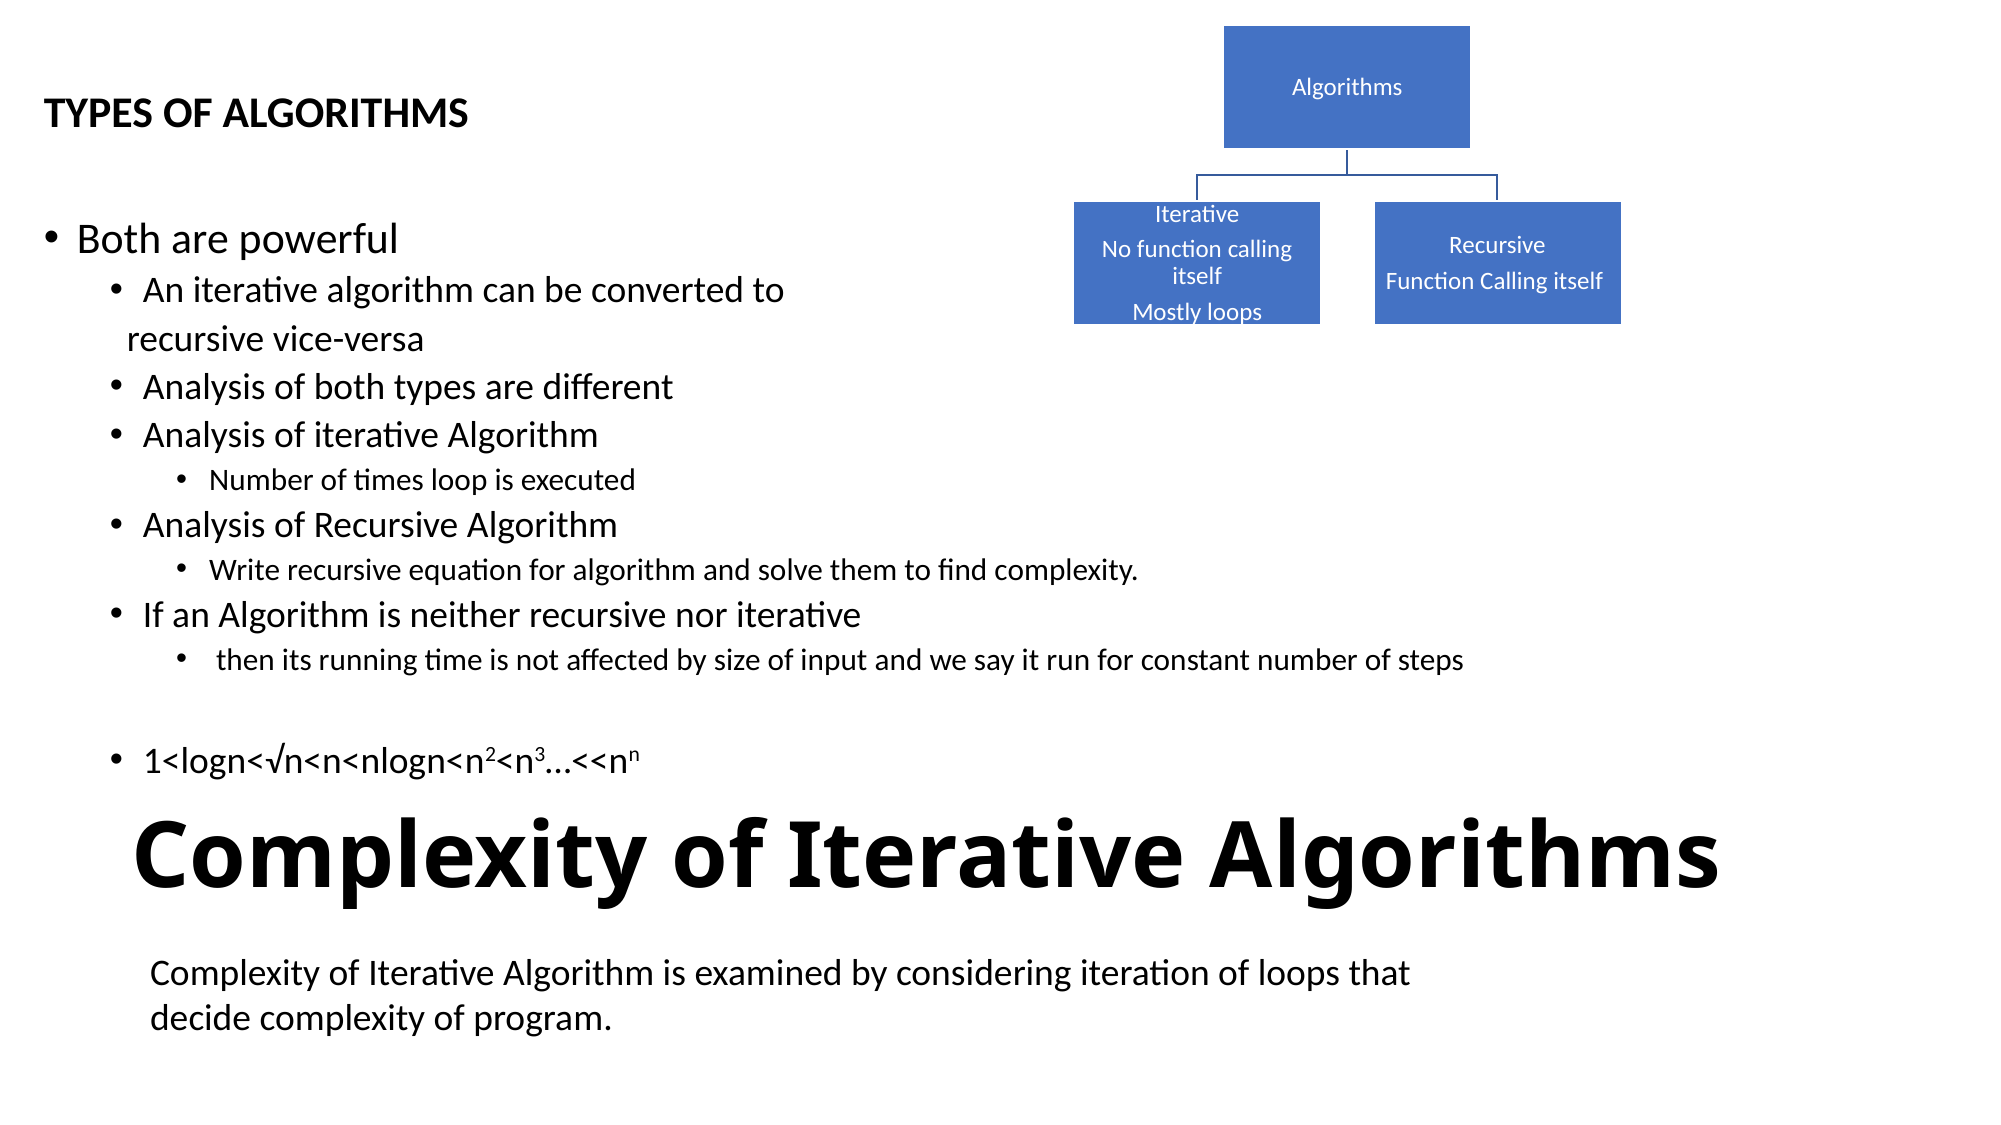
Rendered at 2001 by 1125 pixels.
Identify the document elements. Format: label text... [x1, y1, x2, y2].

list TYPES OF ALGORITHMS Both are powerful An iterative algorithm can be converted to recursive vice-versa Analysis of both types are different Analysis of iterative Algorithm Number of times loop is executed Analysis of Recursive Algorithm Write recursive equation for algorithm and solve them to find complexity. If an Algorithm is neither recursive nor iterative then its running time is not affected by size of input and we say it run for constant number of steps 1<logn<√n<n<nlogn<n2<n3…<<nn [28, 14, 1953, 792]
title Complexity of Iterative Algorithms [116, 792, 1842, 967]
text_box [957, 25, 1738, 326]
text_box Complexity of Iterative Algorithm is examined by considering iteration of loops that decide complexity of program. [135, 940, 1522, 1046]
